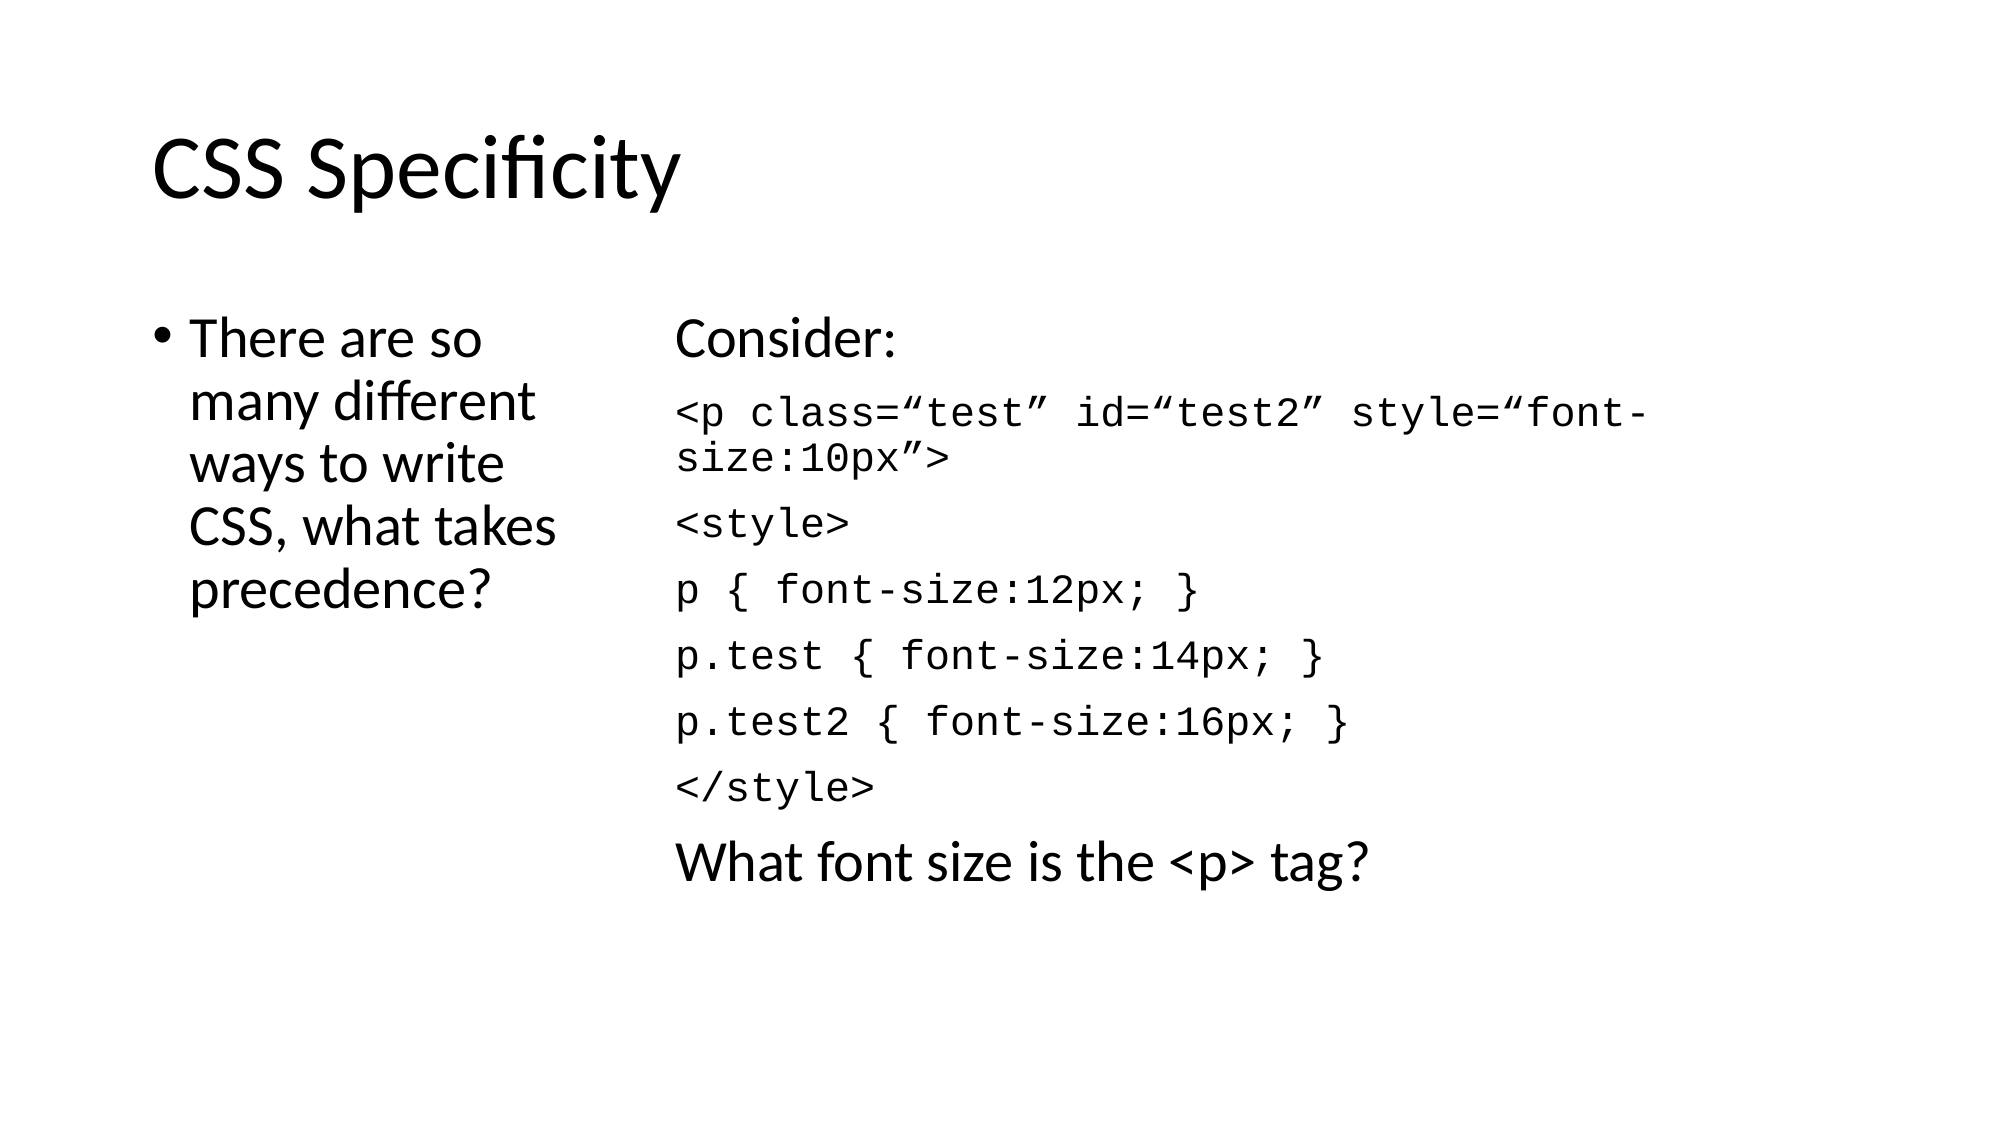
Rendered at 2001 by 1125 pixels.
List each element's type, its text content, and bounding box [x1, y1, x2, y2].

title CSS Specificity [137, 59, 1863, 278]
list Consider: <p class=“test” id=“test2” style=“font-size:10px”> <style> p { font-size:12px; } p.test { font-size:14px; } p.test2 { font-size:16px; } </style> What font size is the <p> tag? [660, 299, 1863, 1014]
list There are so many different ways to write CSS, what takes precedence? [137, 299, 611, 1014]
